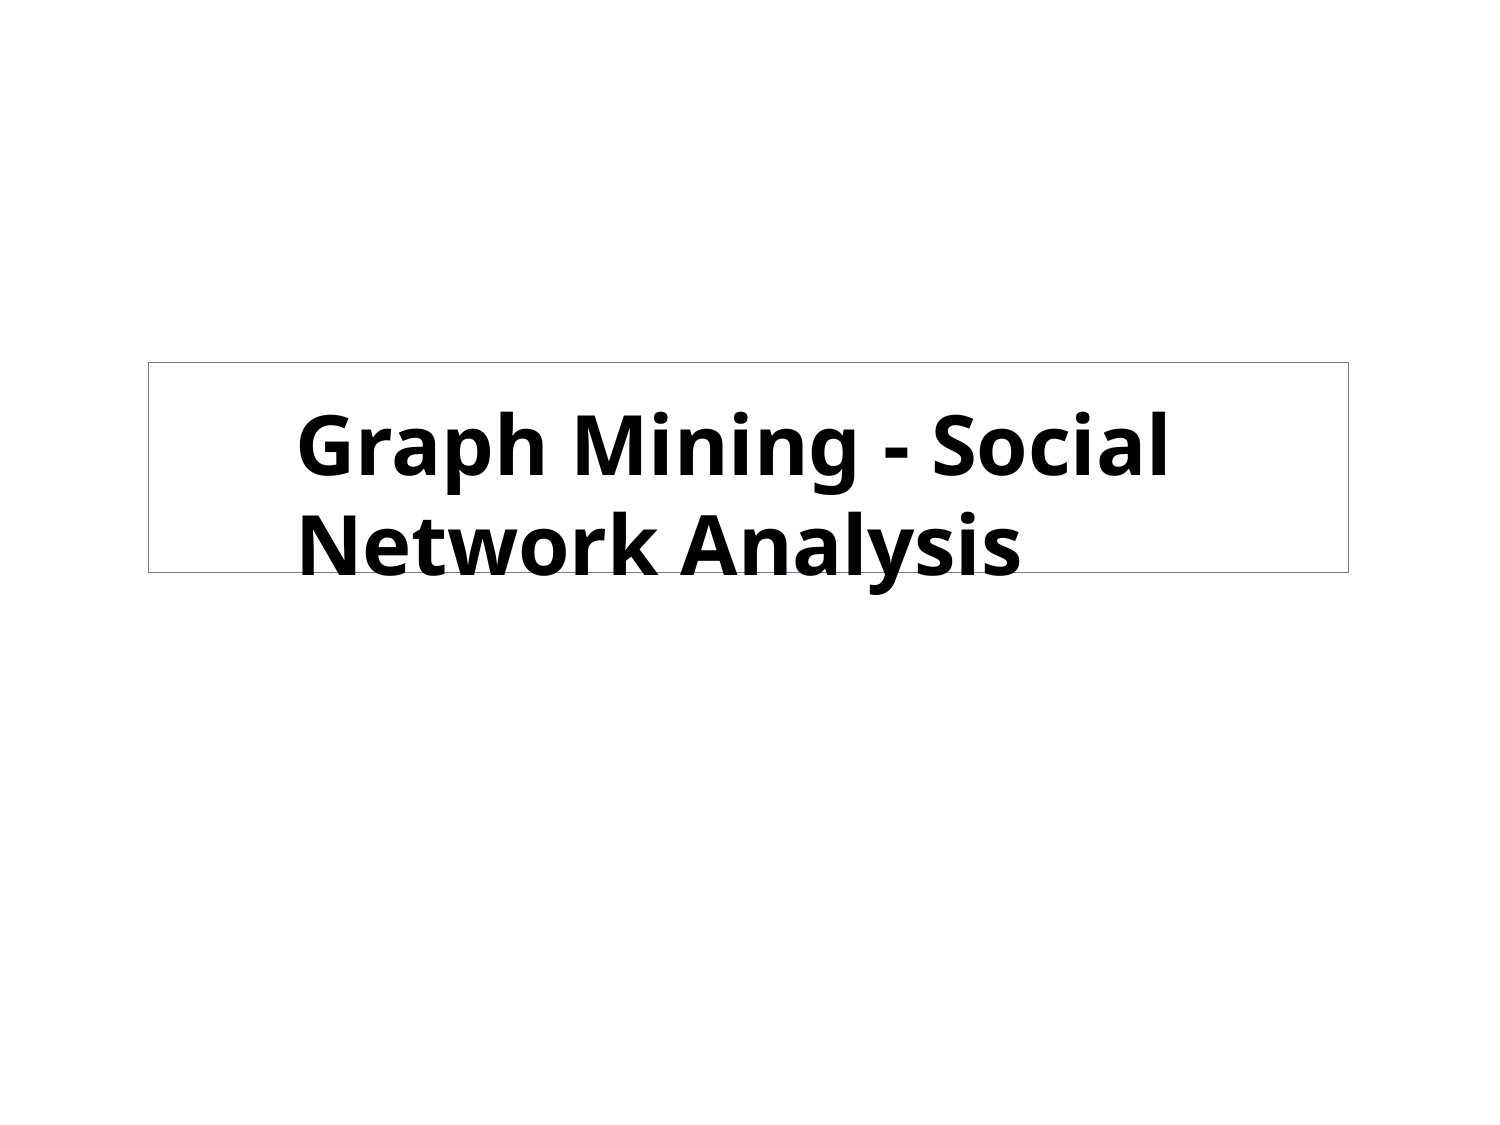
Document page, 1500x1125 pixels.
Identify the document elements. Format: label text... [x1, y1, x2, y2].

title Graph Mining - Social Network Analysis [186, 389, 1349, 593]
text_box [148, 362, 1349, 573]
